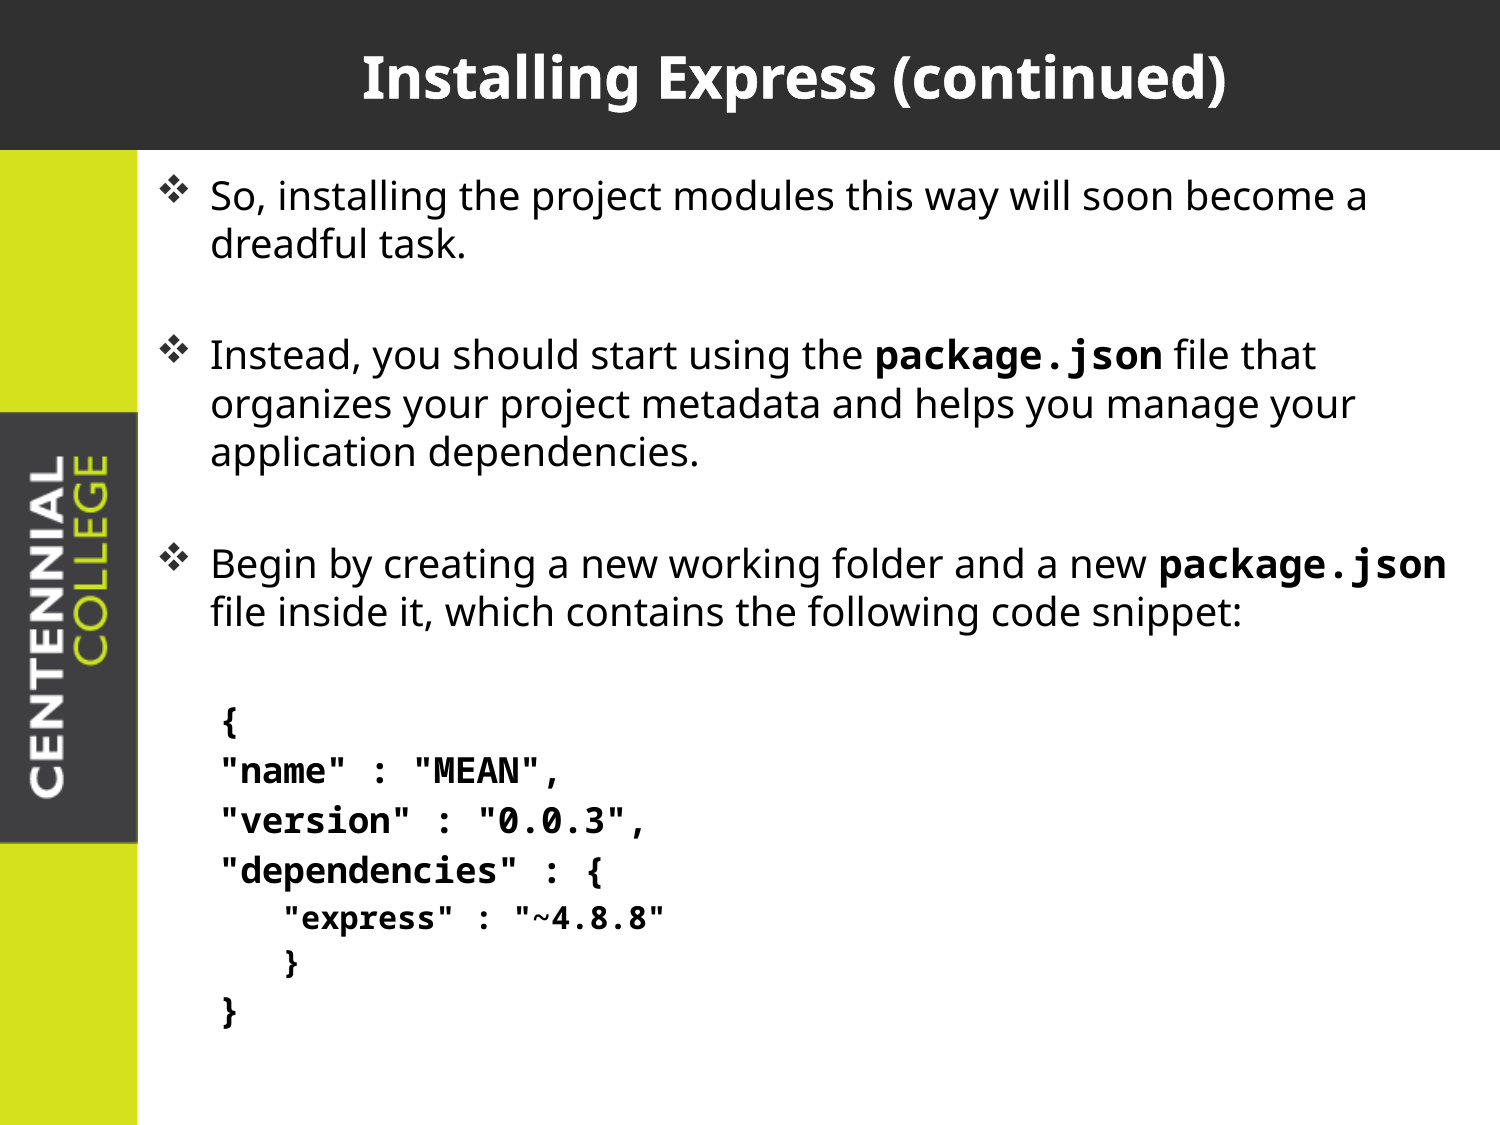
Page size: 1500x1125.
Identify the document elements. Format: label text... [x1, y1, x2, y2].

picture [0, 412, 138, 844]
title Installing Express (continued) [137, 0, 1467, 150]
list So, installing the project modules this way will soon become a dreadful task. Instead, you should start using the package.json file that organizes your project metadata and helps you manage your application dependencies. Begin by creating a new working folder and a new package.json file inside it, which contains the following code snippet: { "name" : "MEAN", "version" : "0.0.3", "dependencies" : { "express" : "~4.8.8" } } [141, 162, 1467, 1088]
